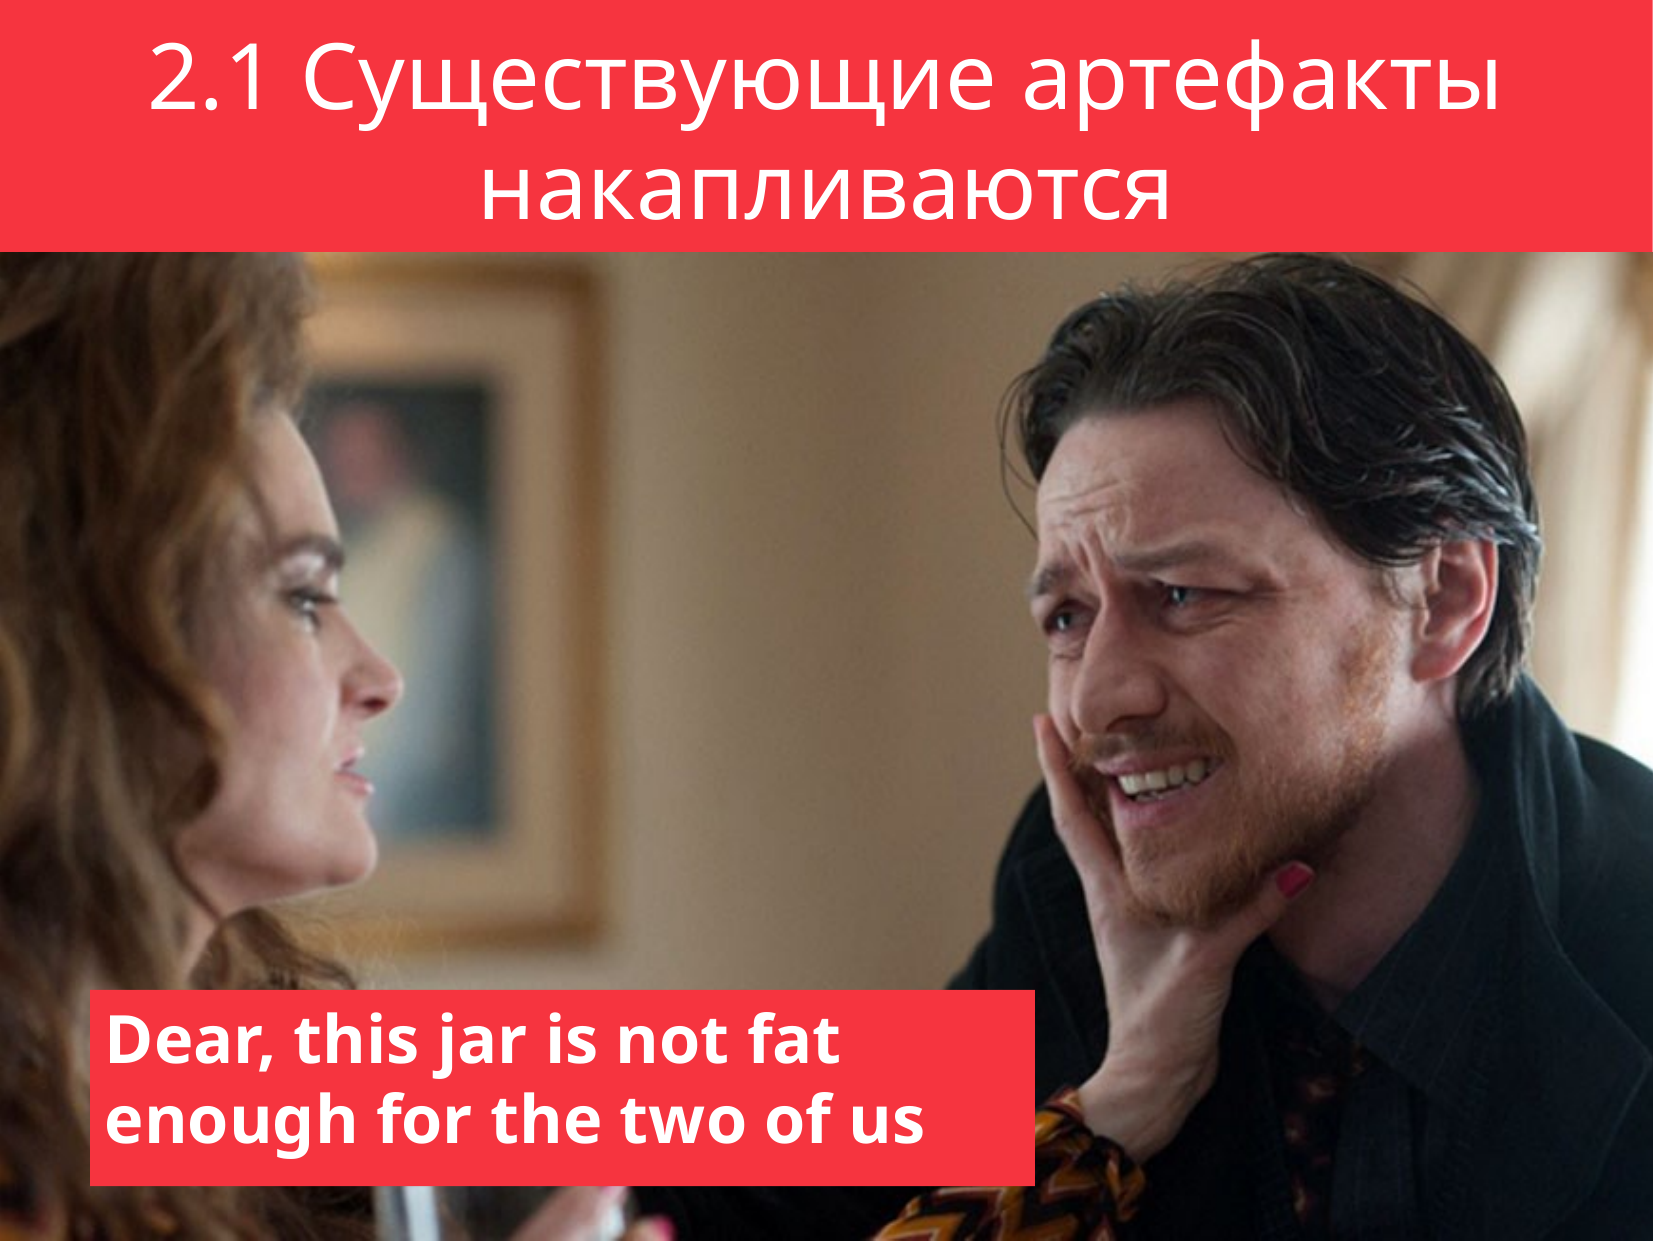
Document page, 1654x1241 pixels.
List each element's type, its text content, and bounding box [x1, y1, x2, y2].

picture [0, 252, 1654, 1241]
text_box 2.1 Существующие артефакты накапливаются [0, 0, 1653, 252]
